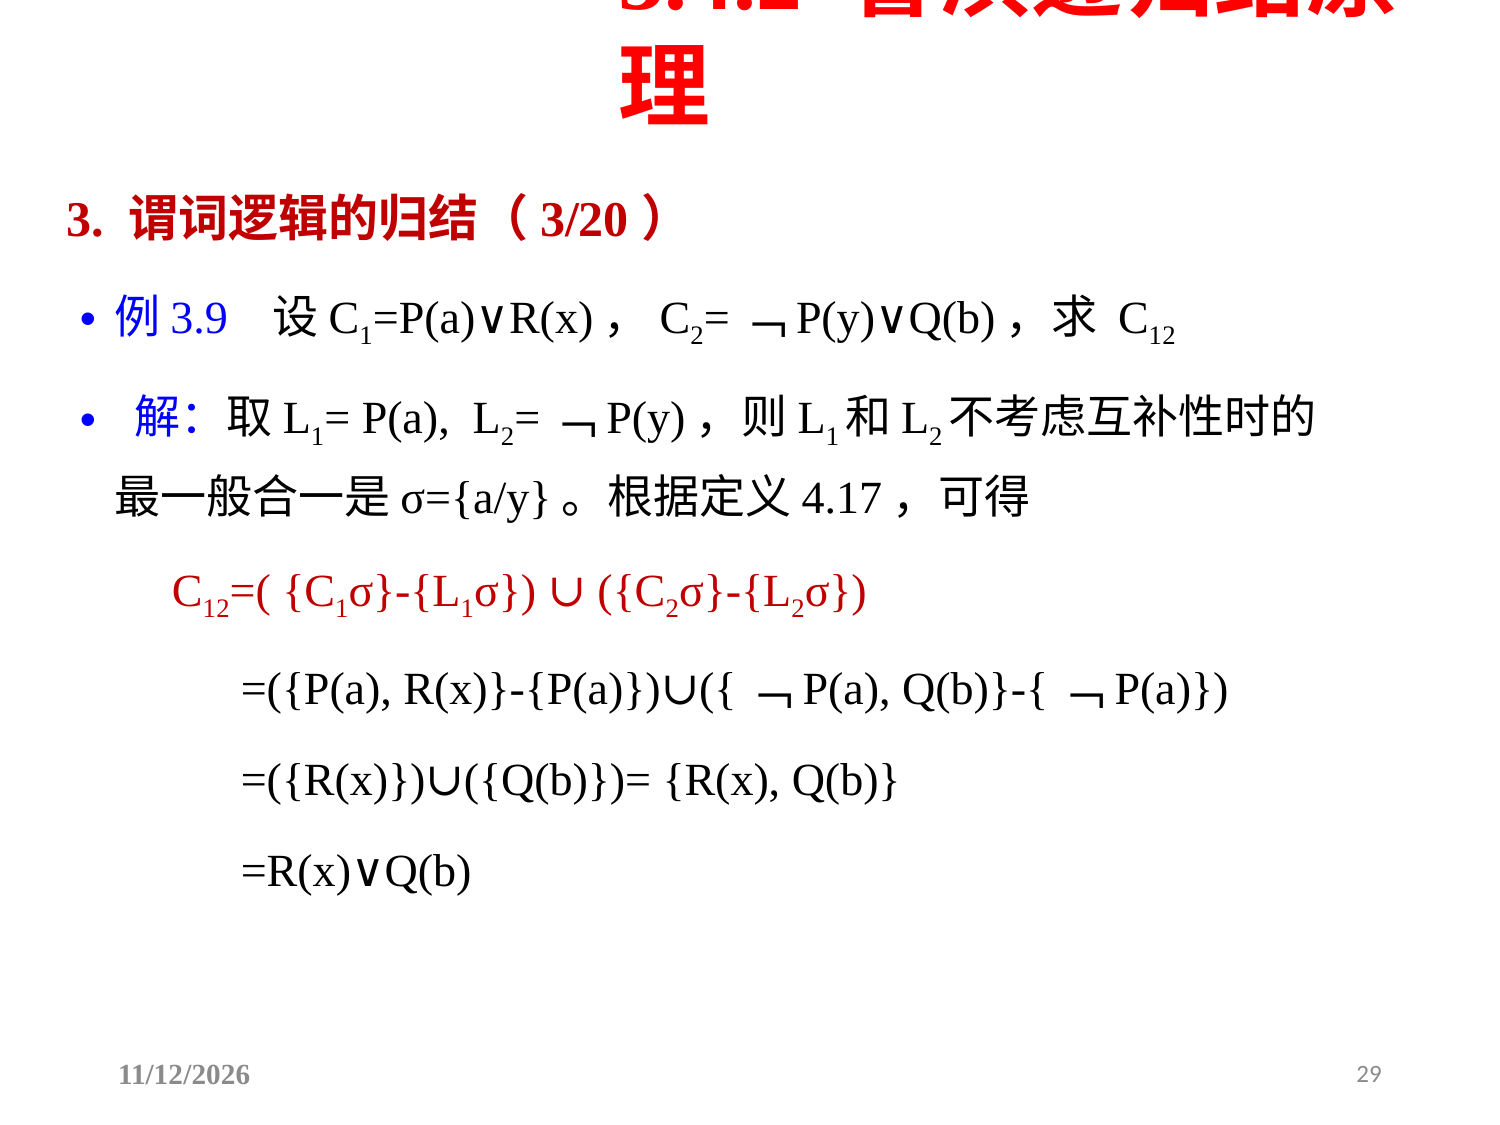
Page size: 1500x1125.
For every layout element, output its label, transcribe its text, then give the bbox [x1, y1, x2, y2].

text_box 3. 谓词逻辑的归结（3/20） [51, 179, 706, 254]
list 例3.9 设C1=P(a)∨R(x)，C2=﹁P(y)∨Q(b)，求 C12 解：取L1= P(a), L2=﹁P(y)，则L1和L2不考虑互补性时的最一般合一是σ={a/y}。根据定义4.17，可得 C12=( {C1σ}-{L1σ}) ∪ ({C2σ}-{L2σ}) =({P(a), R(x)}-{P(a)})∪({﹁P(a), Q(b)}-{﹁P(a)}) =({R(x)})∪({Q(b)})= {R(x), Q(b)} =R(x)∨Q(b) [64, 267, 1378, 905]
slide_number 29 [1059, 1042, 1397, 1103]
text_box 3.4.2 鲁滨逊归结原理 [604, 12, 1487, 146]
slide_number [103, 1042, 441, 1103]
